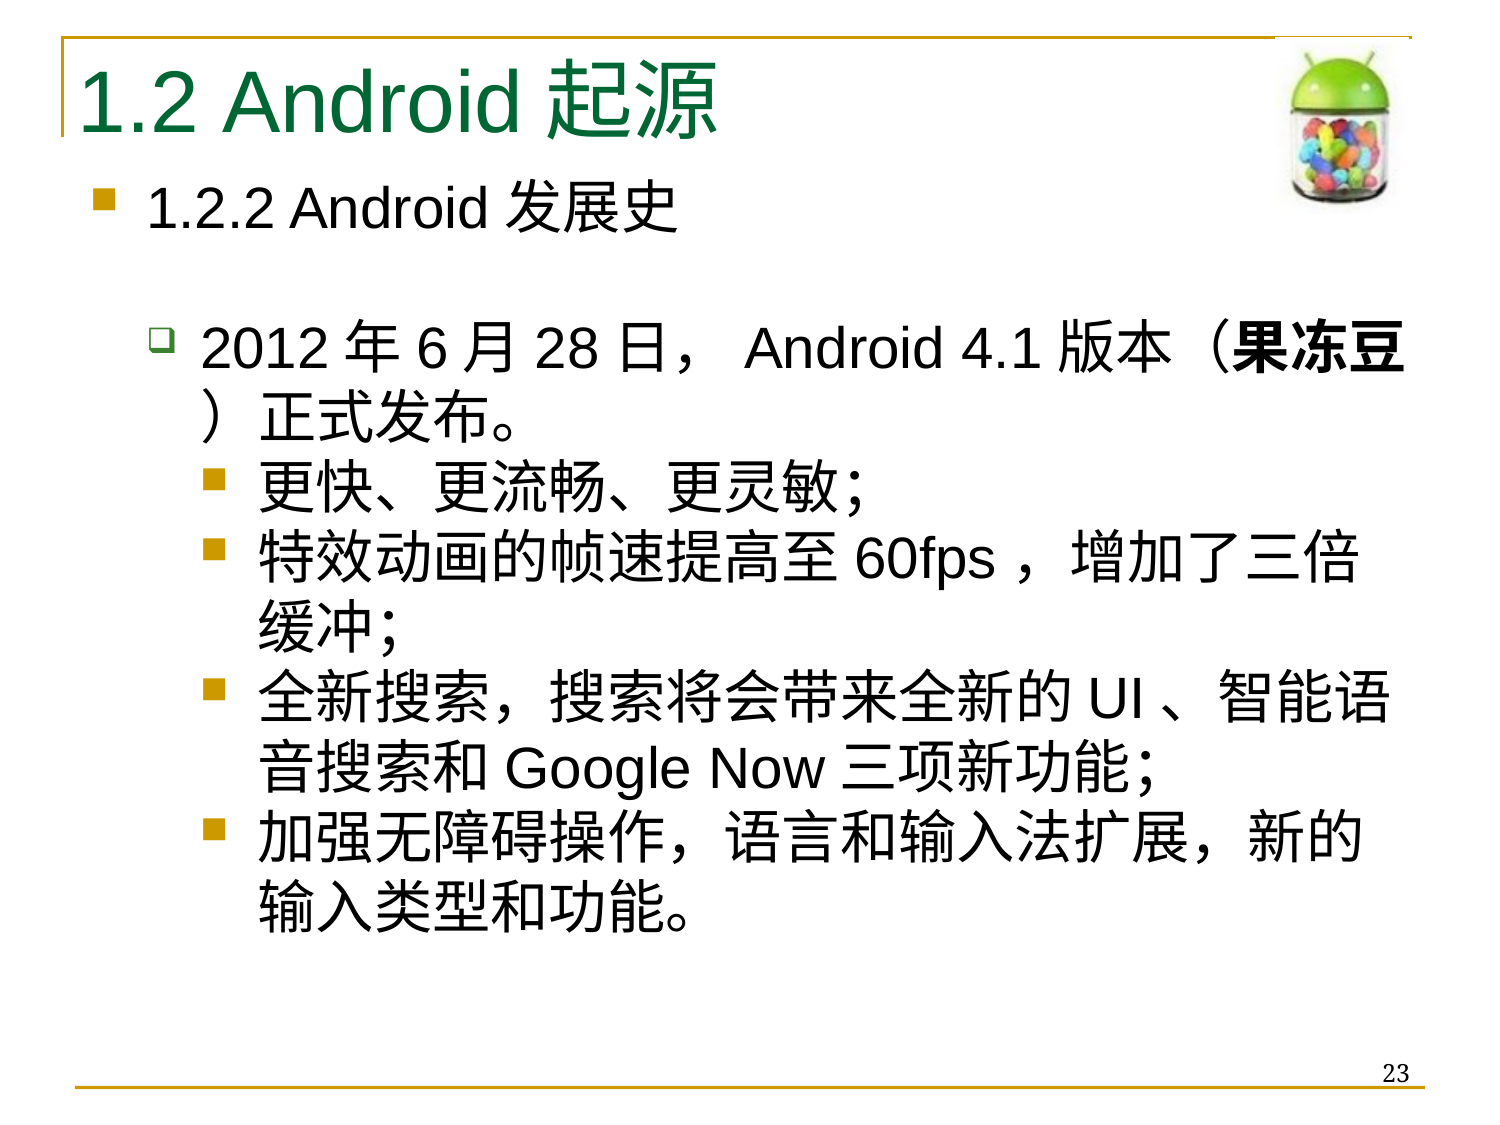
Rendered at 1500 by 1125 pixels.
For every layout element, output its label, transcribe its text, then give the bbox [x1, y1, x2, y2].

list 1.2.2 Android发展史 2012年6月28日，Android 4.1版本（果冻豆 ）正式发布。 更快、更流畅、更灵敏； 特效动画的帧速提高至60fps，增加了三倍缓冲； 全新搜索，搜索将会带来全新的UI、智能语音搜索和Google Now三项新功能； 加强无障碍操作，语言和输入法扩展，新的输入类型和功能。 [75, 162, 1425, 963]
slide_number 23 [1074, 1023, 1426, 1100]
title 1.2 Android起源 [62, 37, 1075, 175]
picture [1274, 37, 1410, 214]
